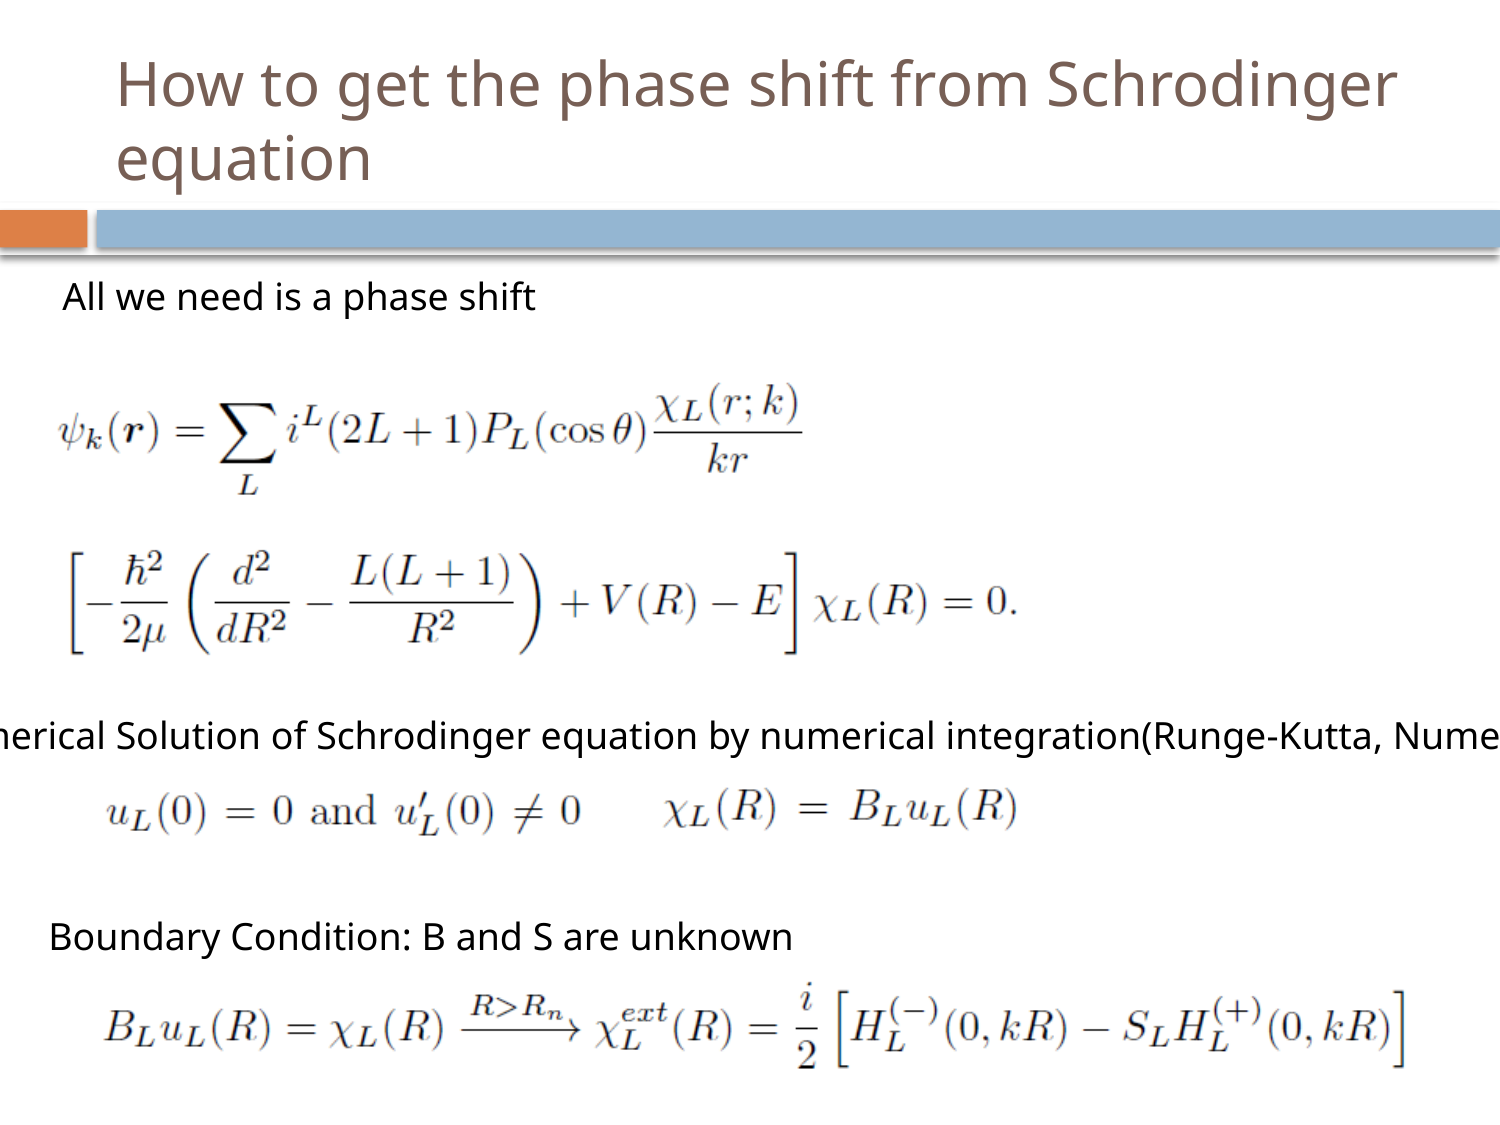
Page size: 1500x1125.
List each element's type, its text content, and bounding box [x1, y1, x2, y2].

text_box Numerical Solution of Schrodinger equation by numerical integration(Runge-Kutta, Numerov…) [0, 704, 1500, 765]
picture [657, 777, 1028, 847]
picture [87, 965, 1440, 1095]
picture [90, 775, 585, 847]
picture [40, 361, 1035, 675]
text_box All we need is a phase shift [47, 265, 552, 326]
title How to get the phase shift from Schrodinger equation [100, 37, 1438, 200]
text_box Boundary Condition: B and S are unknown [33, 905, 810, 965]
